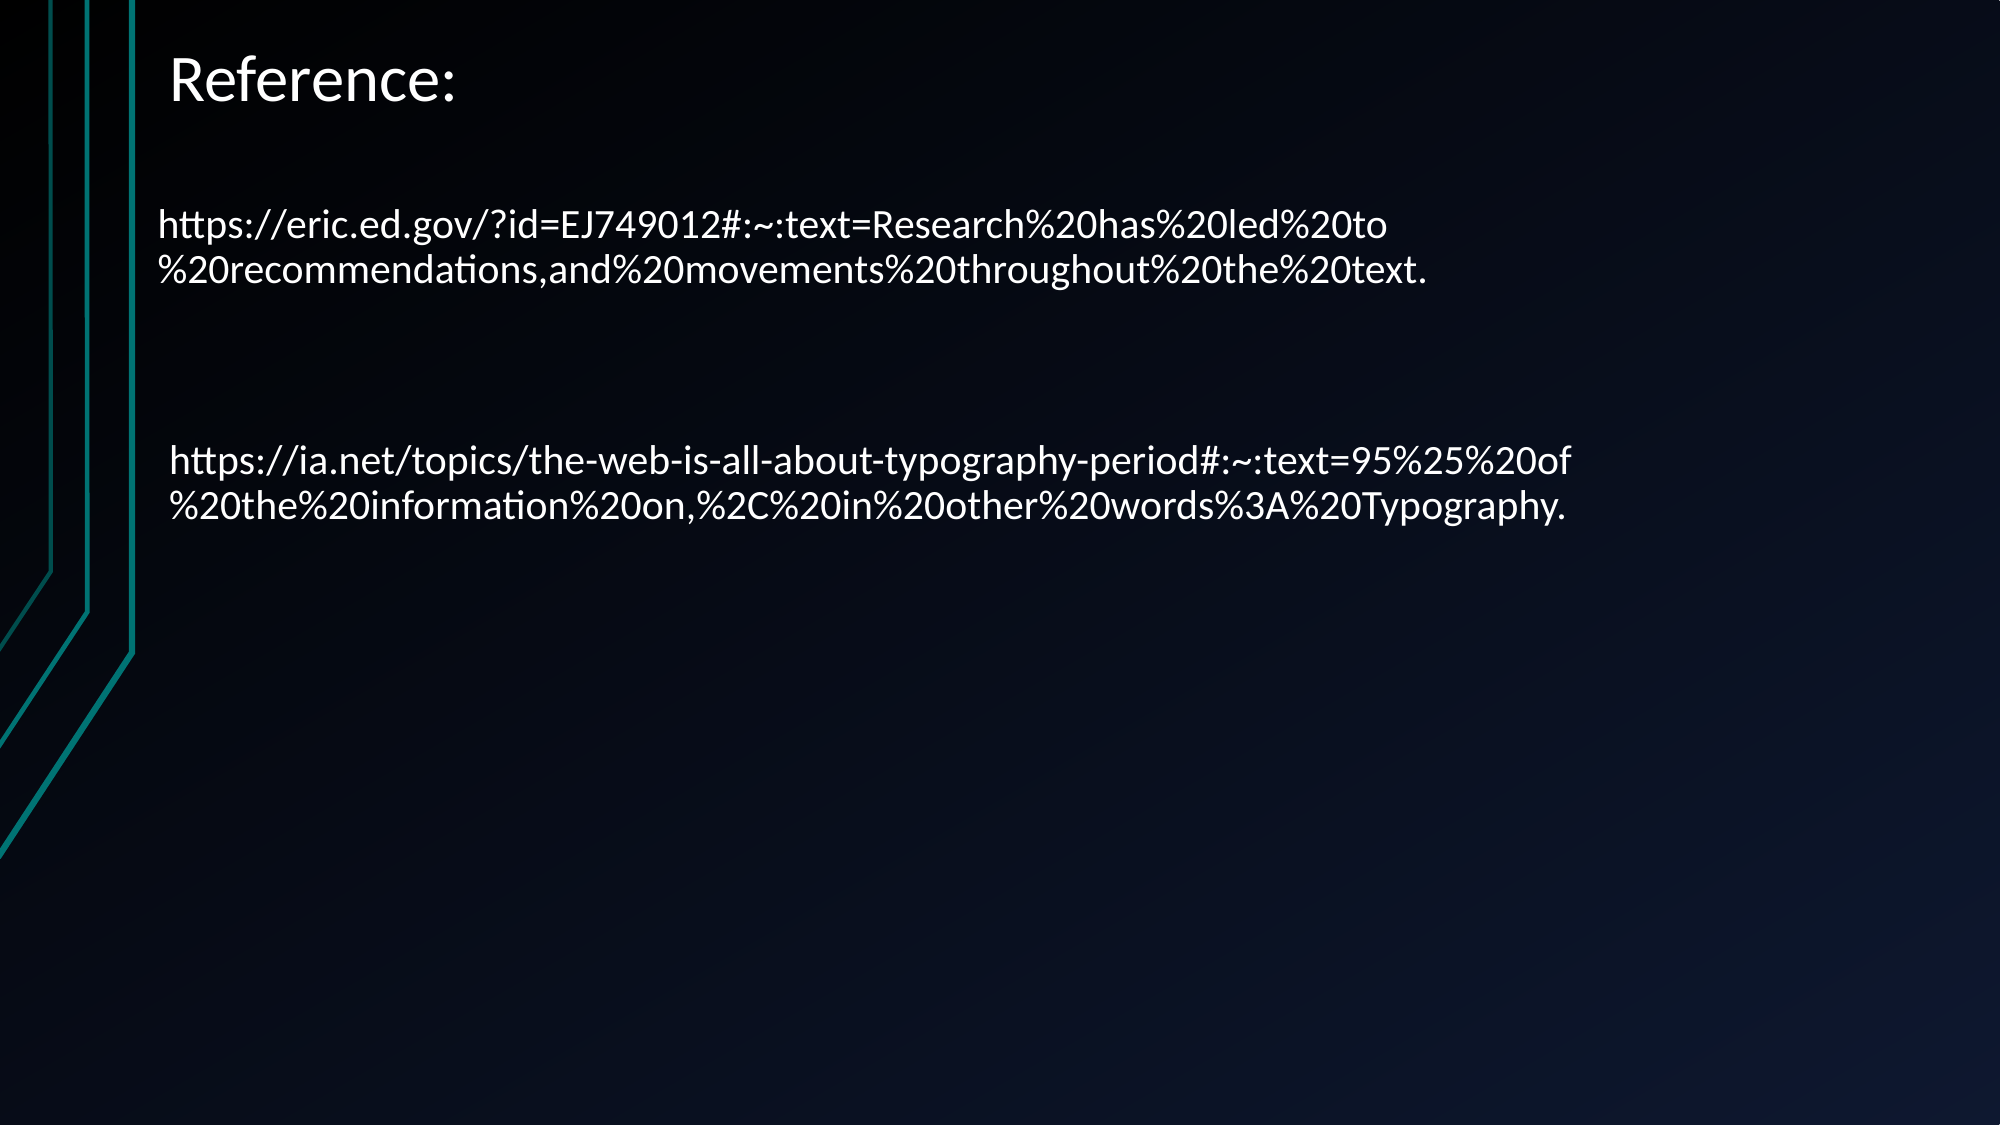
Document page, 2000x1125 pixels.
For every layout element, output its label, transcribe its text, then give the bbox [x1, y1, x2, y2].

text_box https://eric.ed.gov/?id=EJ749012#:~:text=Research%20has%20led%20to%20recommendations,and%20movements%20throughout%20the%20text. [137, 172, 1638, 303]
text_box https://ia.net/topics/the-web-is-all-about-typography-period#:~:text=95%25%20of%20the%20information%20on,%2C%20in%20other%20words%3A%20Typography. [149, 385, 1650, 539]
title Reference: [149, 42, 503, 126]
